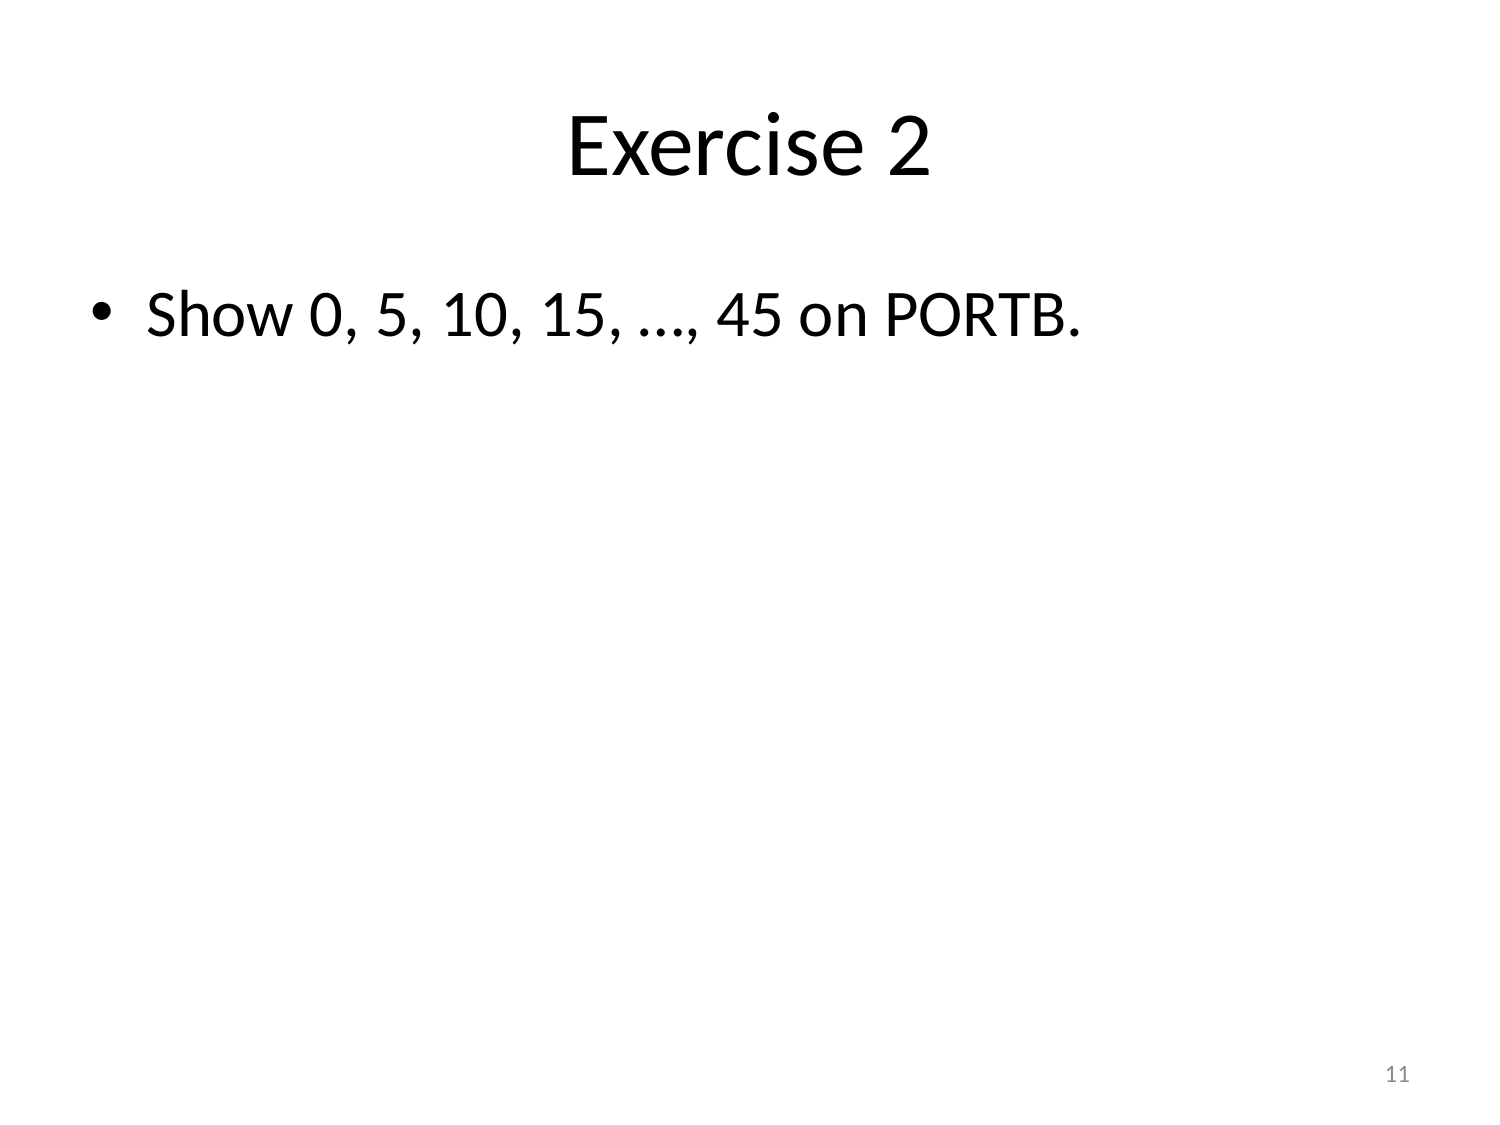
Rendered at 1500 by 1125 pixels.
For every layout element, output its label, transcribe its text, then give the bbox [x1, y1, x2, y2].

list Show 0, 5, 10, 15, …, 45 on PORTB. [75, 262, 1425, 1005]
title Exercise 2 [75, 45, 1425, 233]
slide_number 11 [1074, 1042, 1425, 1103]
